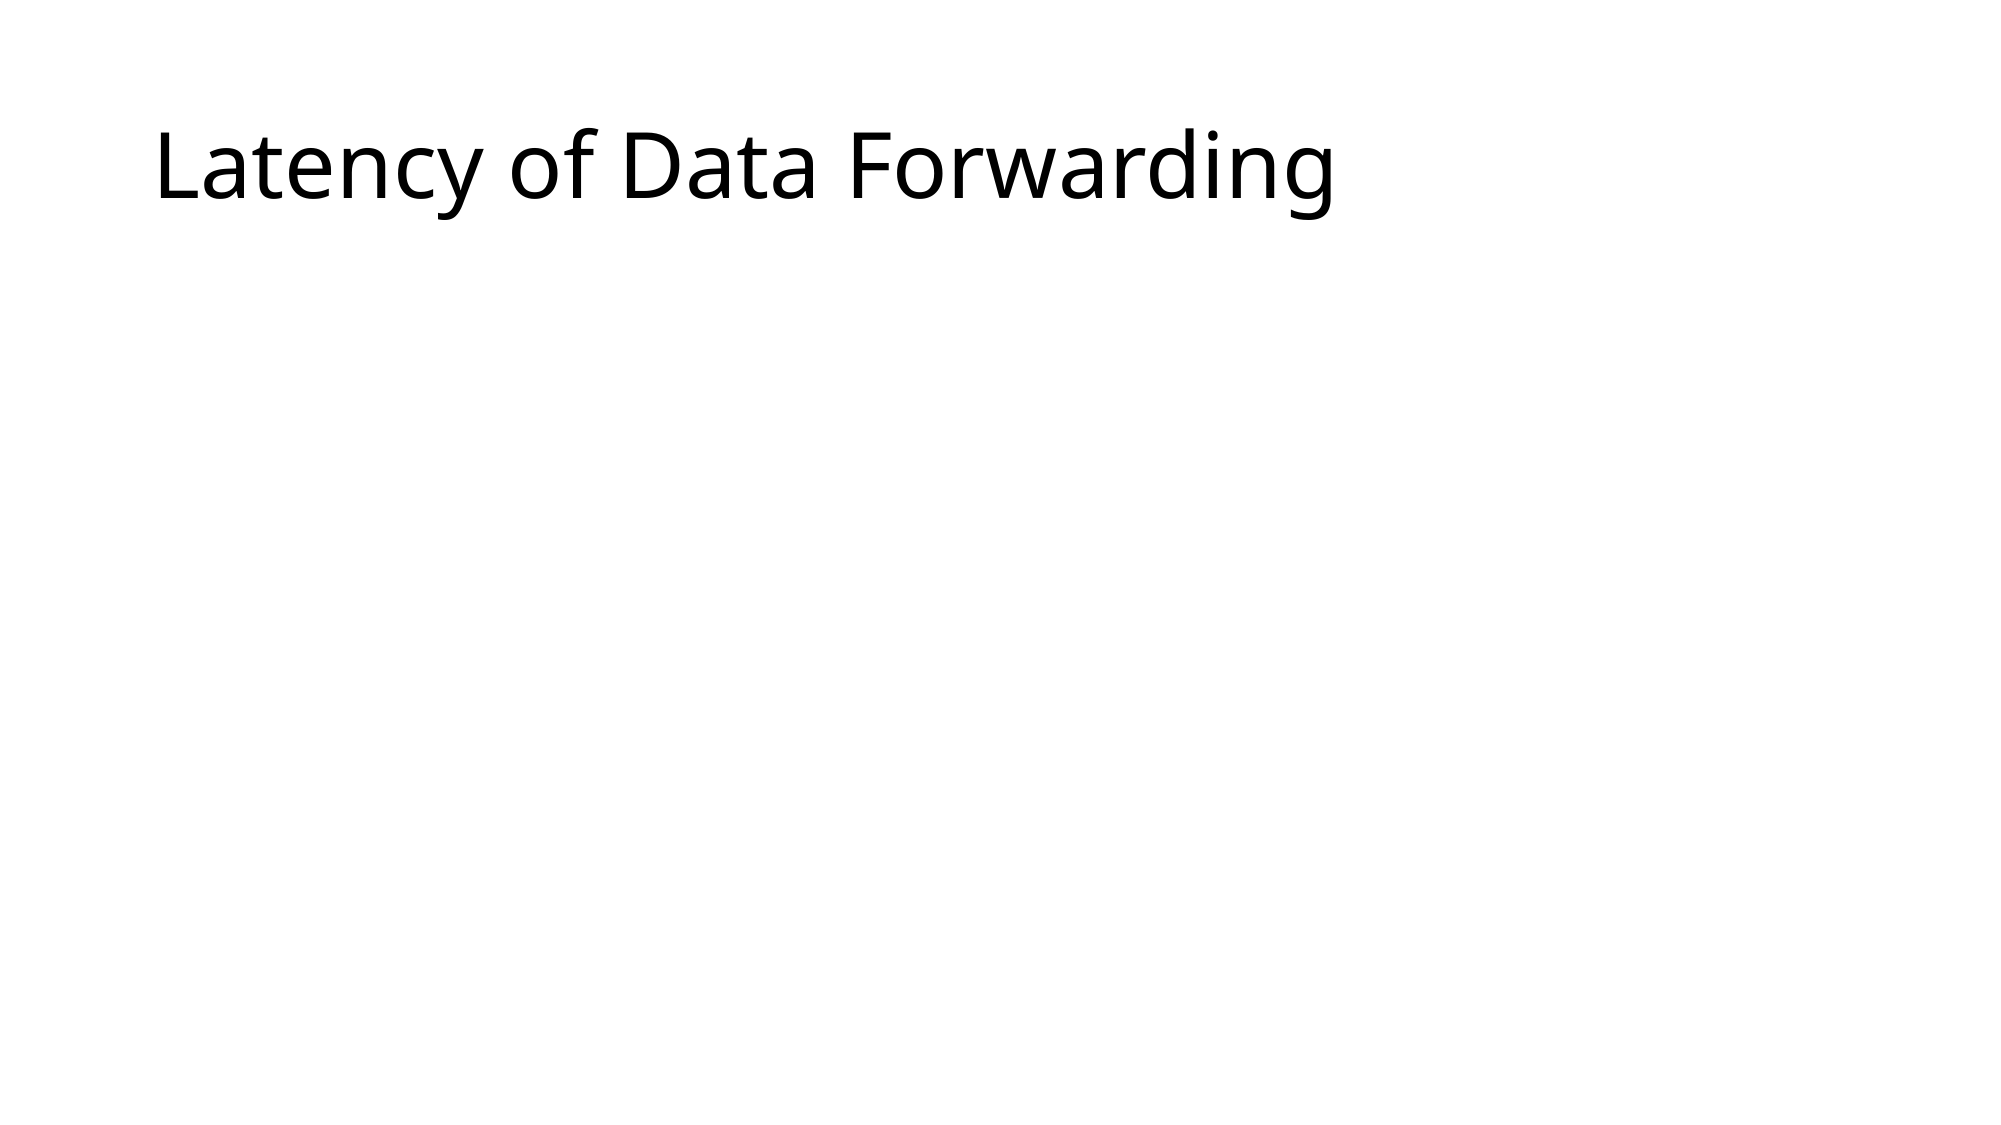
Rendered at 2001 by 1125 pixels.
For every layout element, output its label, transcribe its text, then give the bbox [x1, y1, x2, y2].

title Latency of Data Forwarding [137, 59, 1863, 278]
